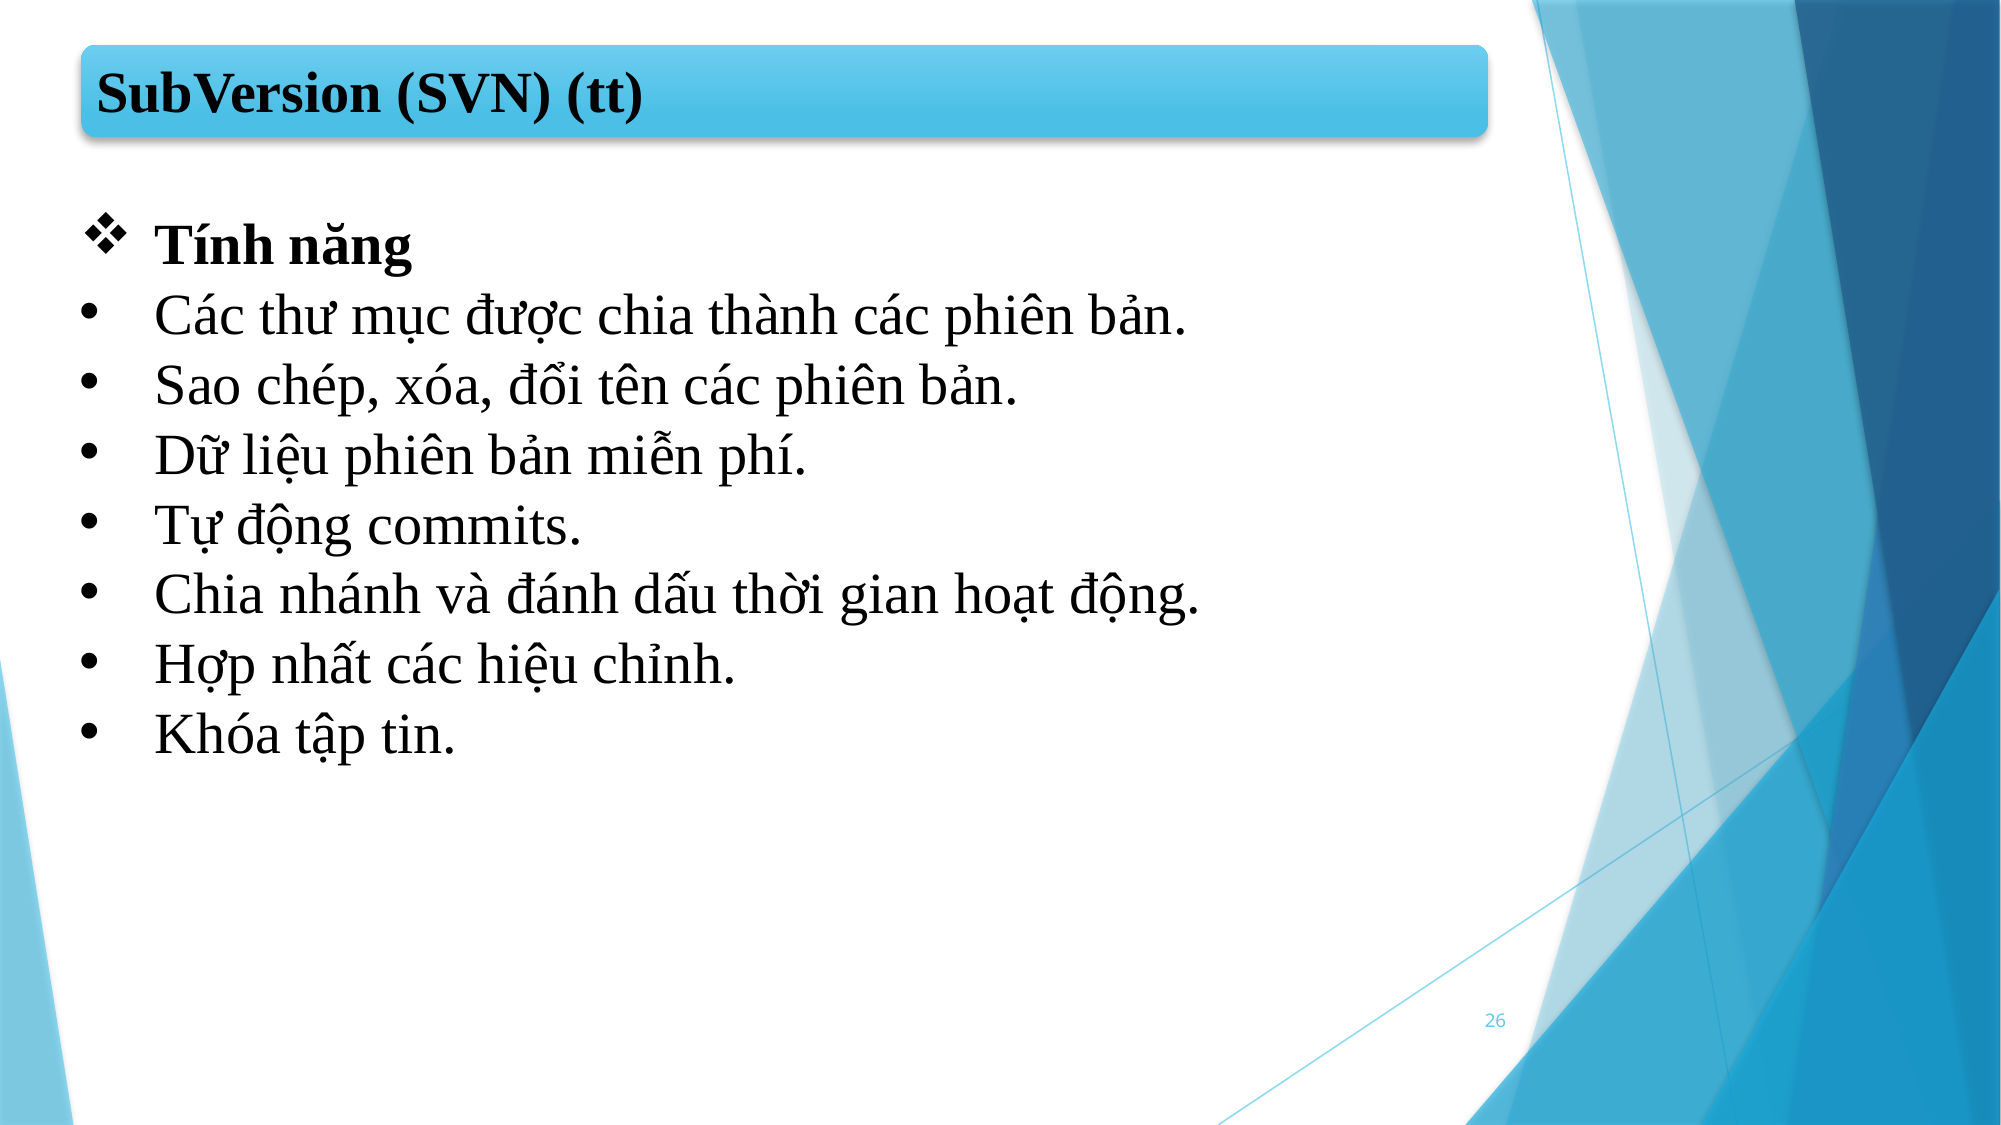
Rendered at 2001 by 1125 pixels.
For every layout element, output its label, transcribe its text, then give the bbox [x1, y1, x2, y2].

text_box [84, 44, 1489, 138]
slide_number 26 [1409, 991, 1522, 1051]
text_box SubVersion (SVN) (tt) [81, 46, 896, 131]
text_box Tính năng Các thư mục được chia thành các phiên bản. Sao chép, xóa, đổi tên các phiên bản. Dữ liệu phiên bản miễn phí. Tự động commits. Chia nhánh và đánh dấu thời gian hoạt động. Hợp nhất các hiệu chỉnh. Khóa tập tin. [65, 198, 1473, 818]
